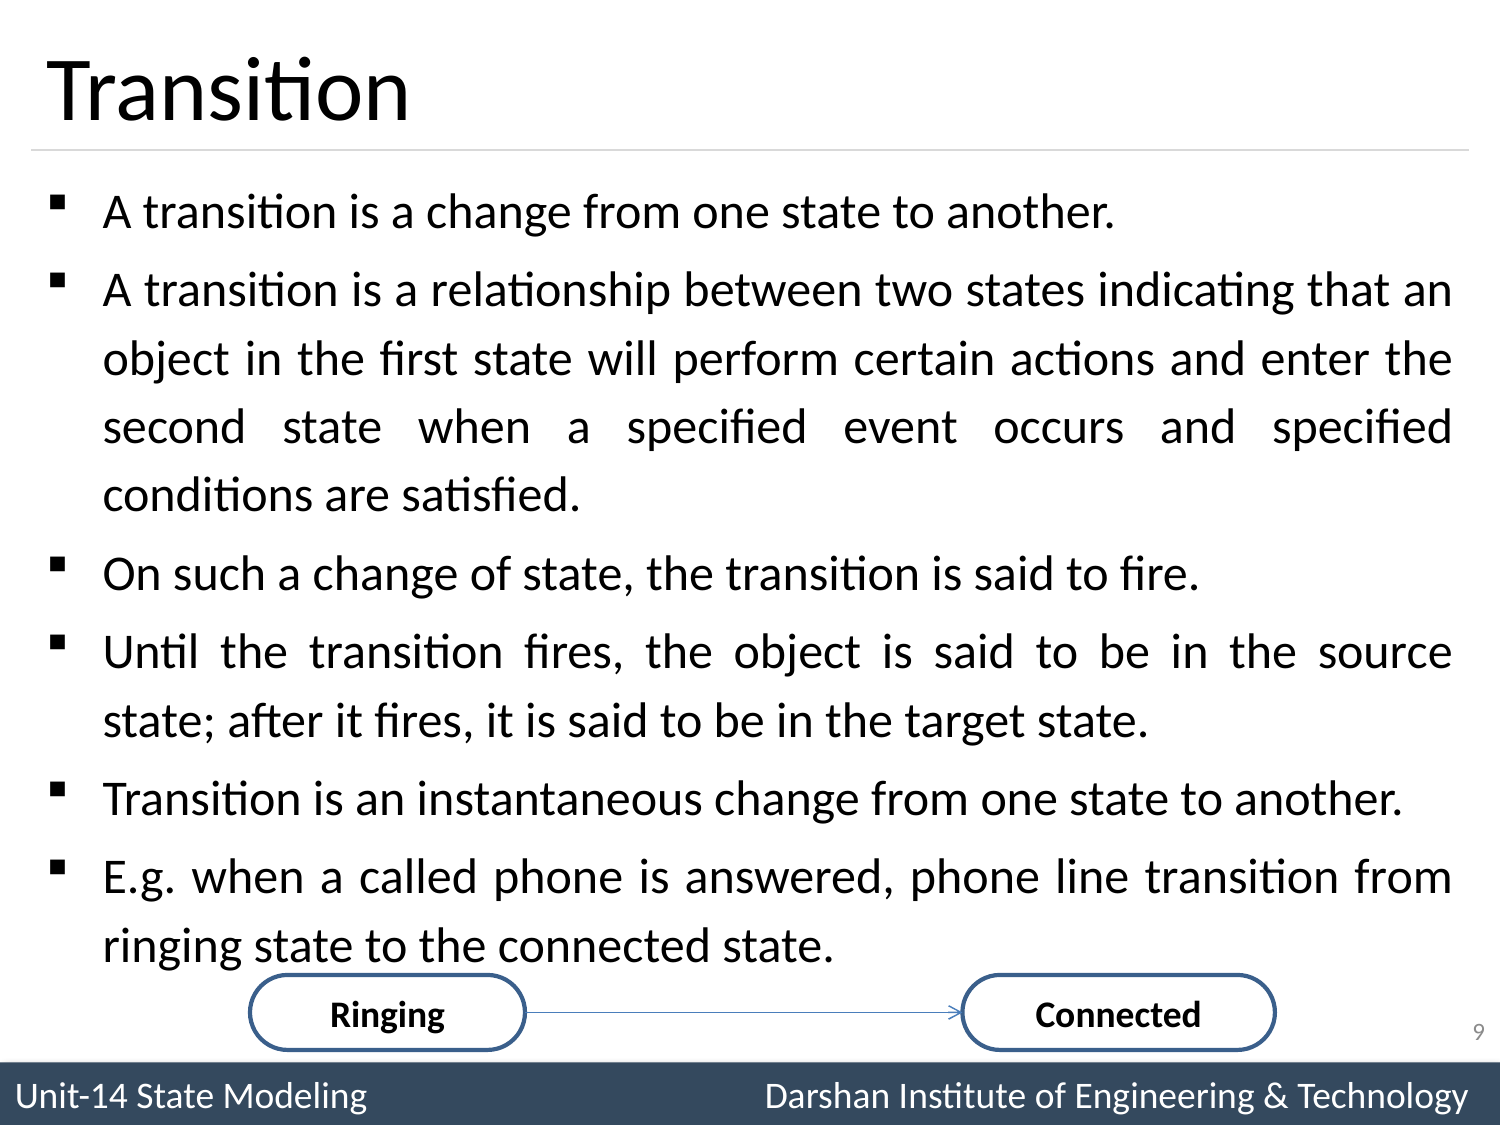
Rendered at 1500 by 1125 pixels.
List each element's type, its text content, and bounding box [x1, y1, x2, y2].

list A transition is a change from one state to another. A transition is a relationship between two states indicating that an object in the first state will perform certain actions and enter the second state when a specified event occurs and specified conditions are satisfied. On such a change of state, the transition is said to fire. Until the transition fires, the object is said to be in the source state; after it fires, it is said to be in the target state. Transition is an instantaneous change from one state to another. E.g. when a called phone is answered, phone line transition from ringing state to the connected state. [31, 162, 1469, 1038]
text_box Connected [960, 972, 1278, 1053]
slide_number 9 [1149, 999, 1500, 1060]
text_box Ringing [247, 972, 528, 1053]
title Transition [31, 17, 1469, 150]
